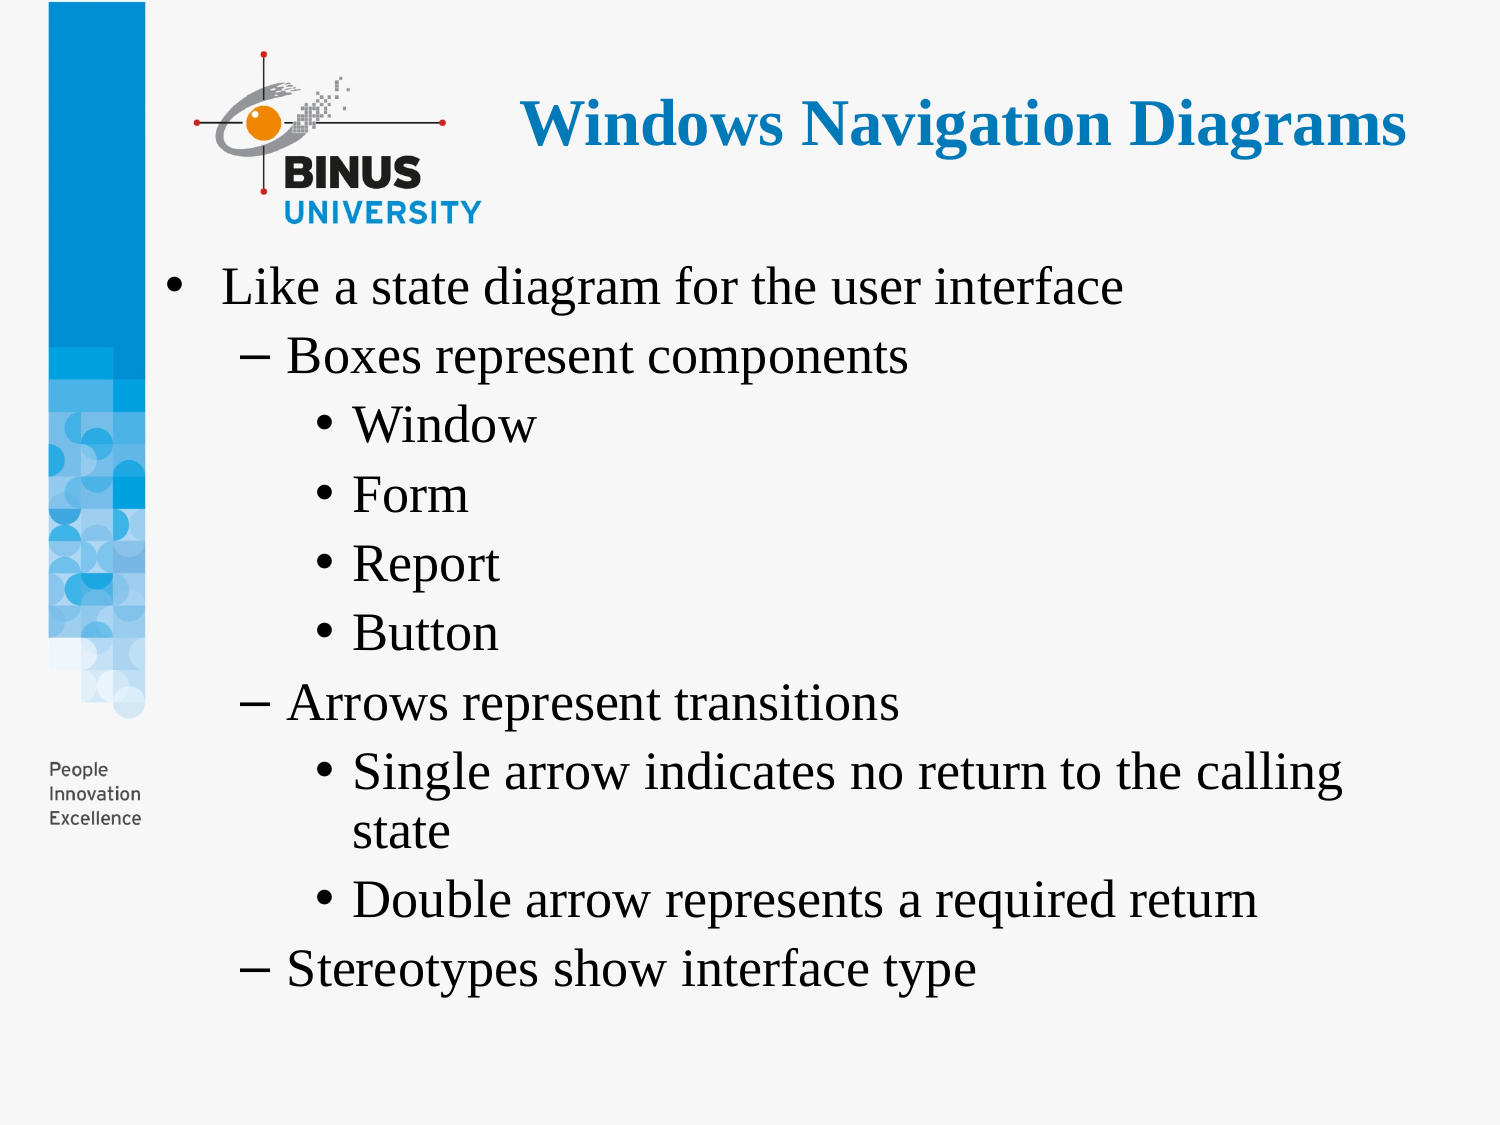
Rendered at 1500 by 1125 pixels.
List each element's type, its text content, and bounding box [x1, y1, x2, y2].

picture [0, 0, 1500, 845]
title Windows Navigation Diagrams [503, 24, 1425, 213]
list Like a state diagram for the user interface Boxes represent components Window Form Report Button Arrows represent transitions Single arrow indicates no return to the calling state Double arrow represents a required return Stereotypes show interface type [150, 249, 1413, 1050]
